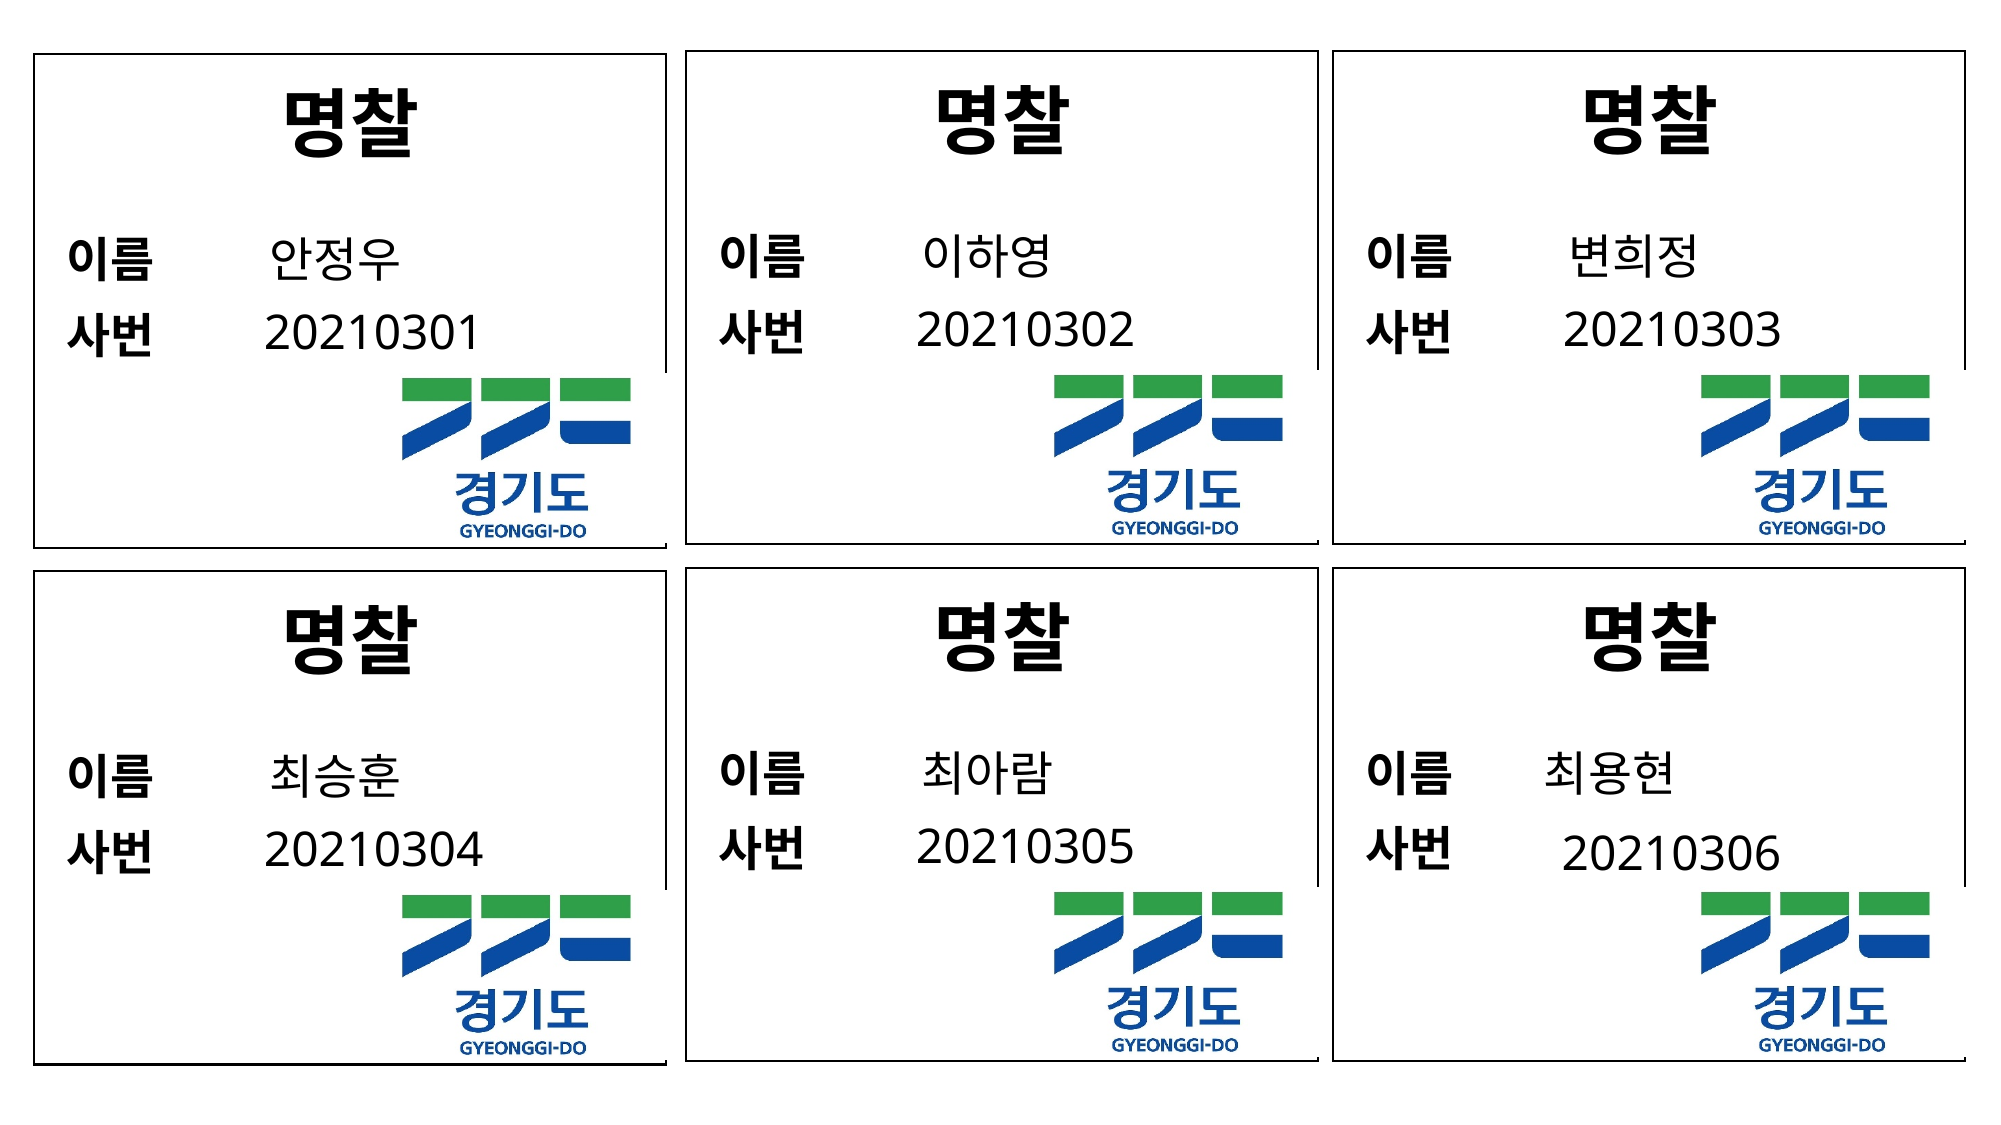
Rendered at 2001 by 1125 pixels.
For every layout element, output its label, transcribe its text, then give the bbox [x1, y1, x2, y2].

picture [1666, 370, 1966, 540]
picture [1019, 370, 1319, 540]
text_box 변희정 [1553, 218, 1716, 291]
text_box [1332, 50, 1966, 545]
text_box [33, 53, 667, 549]
text_box 20210304 [249, 811, 685, 884]
text_box 최아람 [906, 735, 1069, 808]
picture [367, 373, 667, 543]
text_box 이름 [52, 222, 231, 295]
text_box 명찰 [918, 66, 1087, 171]
text_box 이름 [703, 735, 883, 808]
text_box 최용현 [1529, 735, 1692, 808]
text_box 이하영 [906, 218, 1069, 291]
text_box 20210305 [901, 808, 1332, 881]
picture [367, 890, 667, 1060]
text_box 명찰 [1565, 66, 1734, 171]
picture [1666, 887, 1966, 1057]
text_box 20210303 [1548, 291, 2000, 364]
text_box 사번 [1351, 294, 1530, 367]
text_box 명찰 [266, 586, 435, 692]
text_box 사번 [52, 297, 231, 370]
text_box 20210302 [901, 291, 1332, 364]
text_box 20210306 [1546, 814, 2000, 887]
text_box 명찰 [1565, 583, 1734, 688]
text_box [1332, 567, 1966, 1062]
text_box 최승훈 [254, 738, 417, 811]
text_box [33, 570, 667, 1066]
text_box 이름 [52, 738, 231, 812]
text_box [685, 50, 1319, 545]
picture [1019, 887, 1319, 1057]
text_box 명찰 [918, 583, 1087, 688]
text_box 사번 [703, 294, 883, 367]
text_box 안정우 [254, 222, 417, 294]
text_box [685, 567, 1319, 1062]
text_box 20210301 [249, 294, 685, 367]
text_box 사번 [52, 814, 231, 887]
text_box 사번 [703, 811, 883, 884]
text_box 이름 [1351, 735, 1529, 808]
text_box 사번 [1351, 811, 1530, 884]
text_box 이름 [1351, 218, 1530, 292]
text_box 명찰 [266, 69, 435, 175]
text_box 이름 [703, 218, 883, 292]
